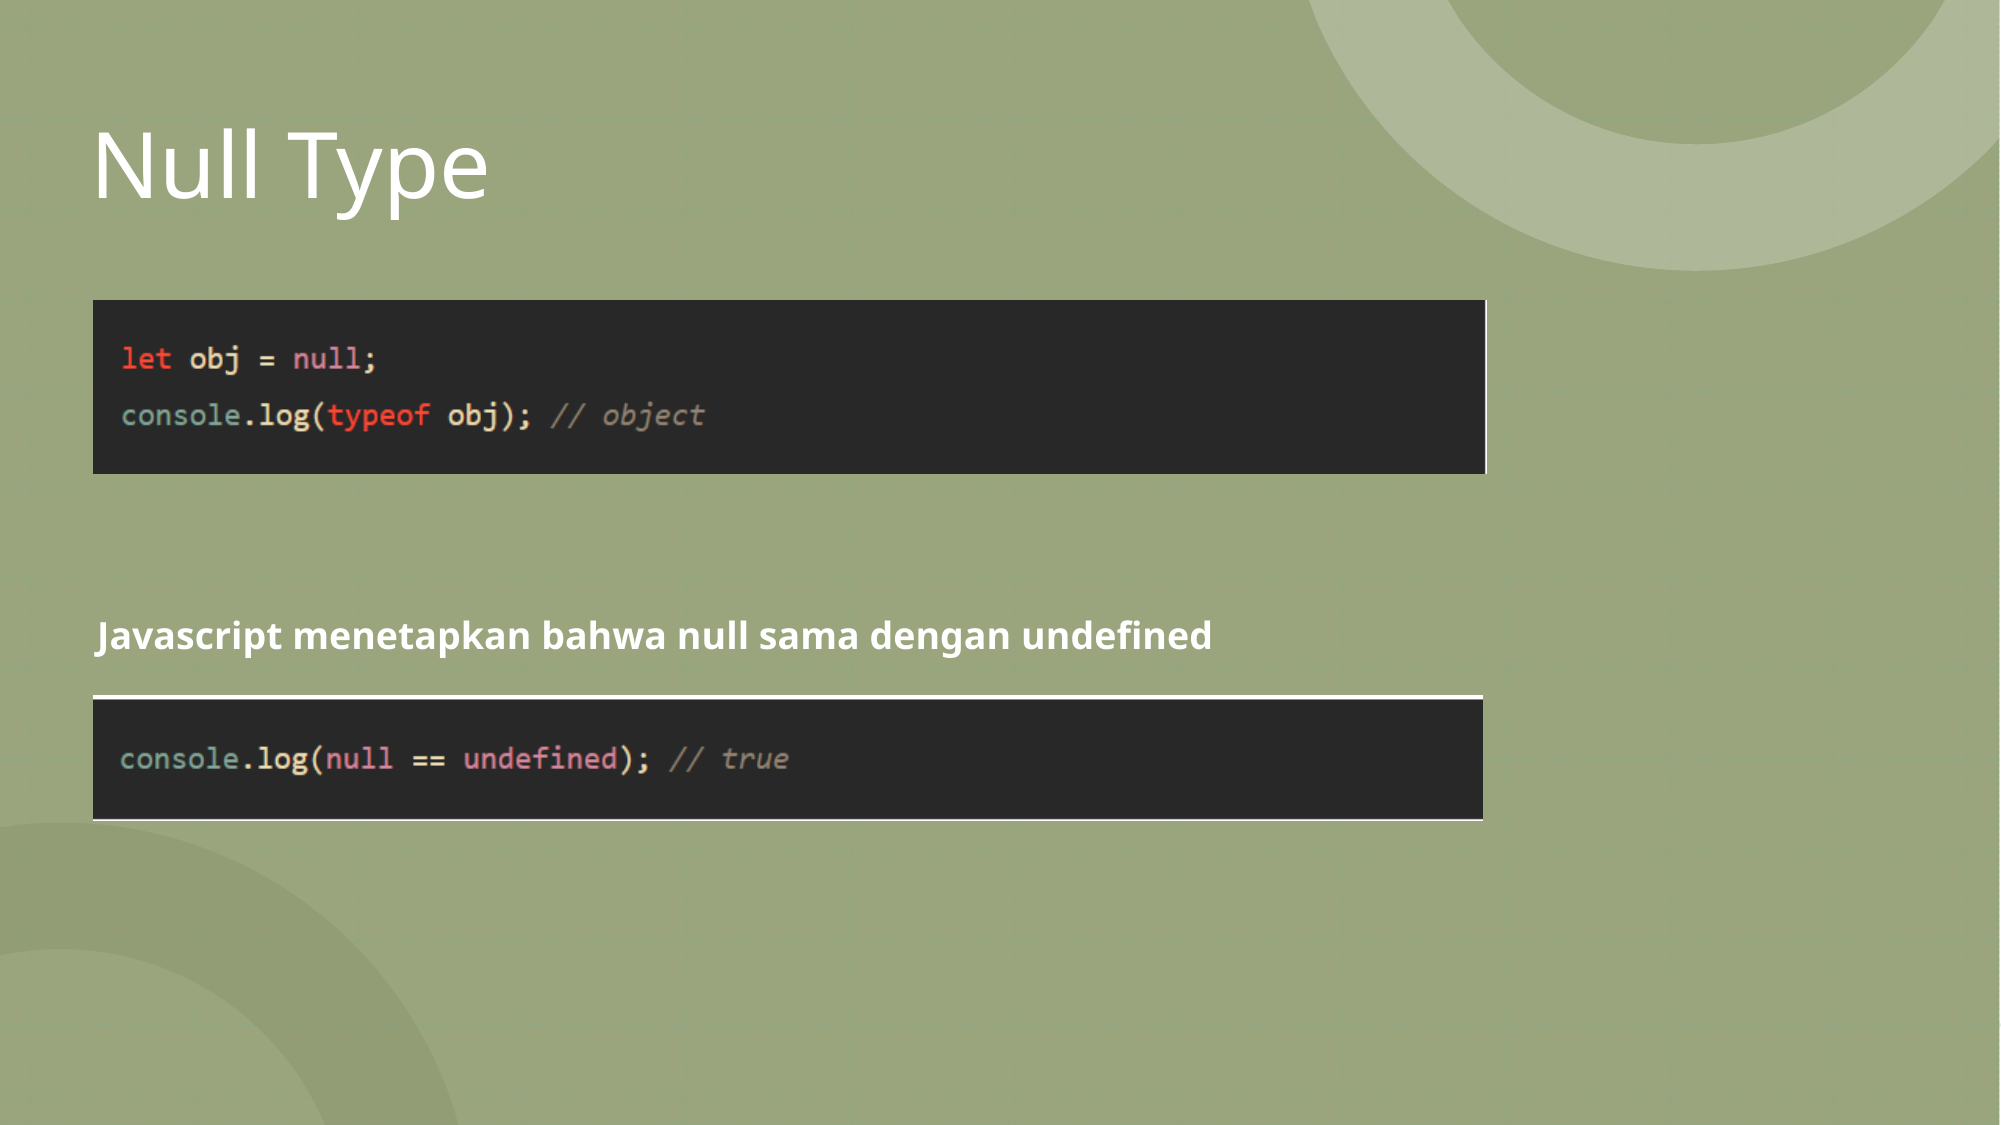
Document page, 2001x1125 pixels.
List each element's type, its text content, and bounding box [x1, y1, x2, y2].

picture [93, 695, 1483, 821]
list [93, 300, 1486, 474]
title Null Type [75, 59, 1834, 278]
text_box Javascript menetapkan bahwa null sama dengan undefined [82, 604, 1230, 665]
